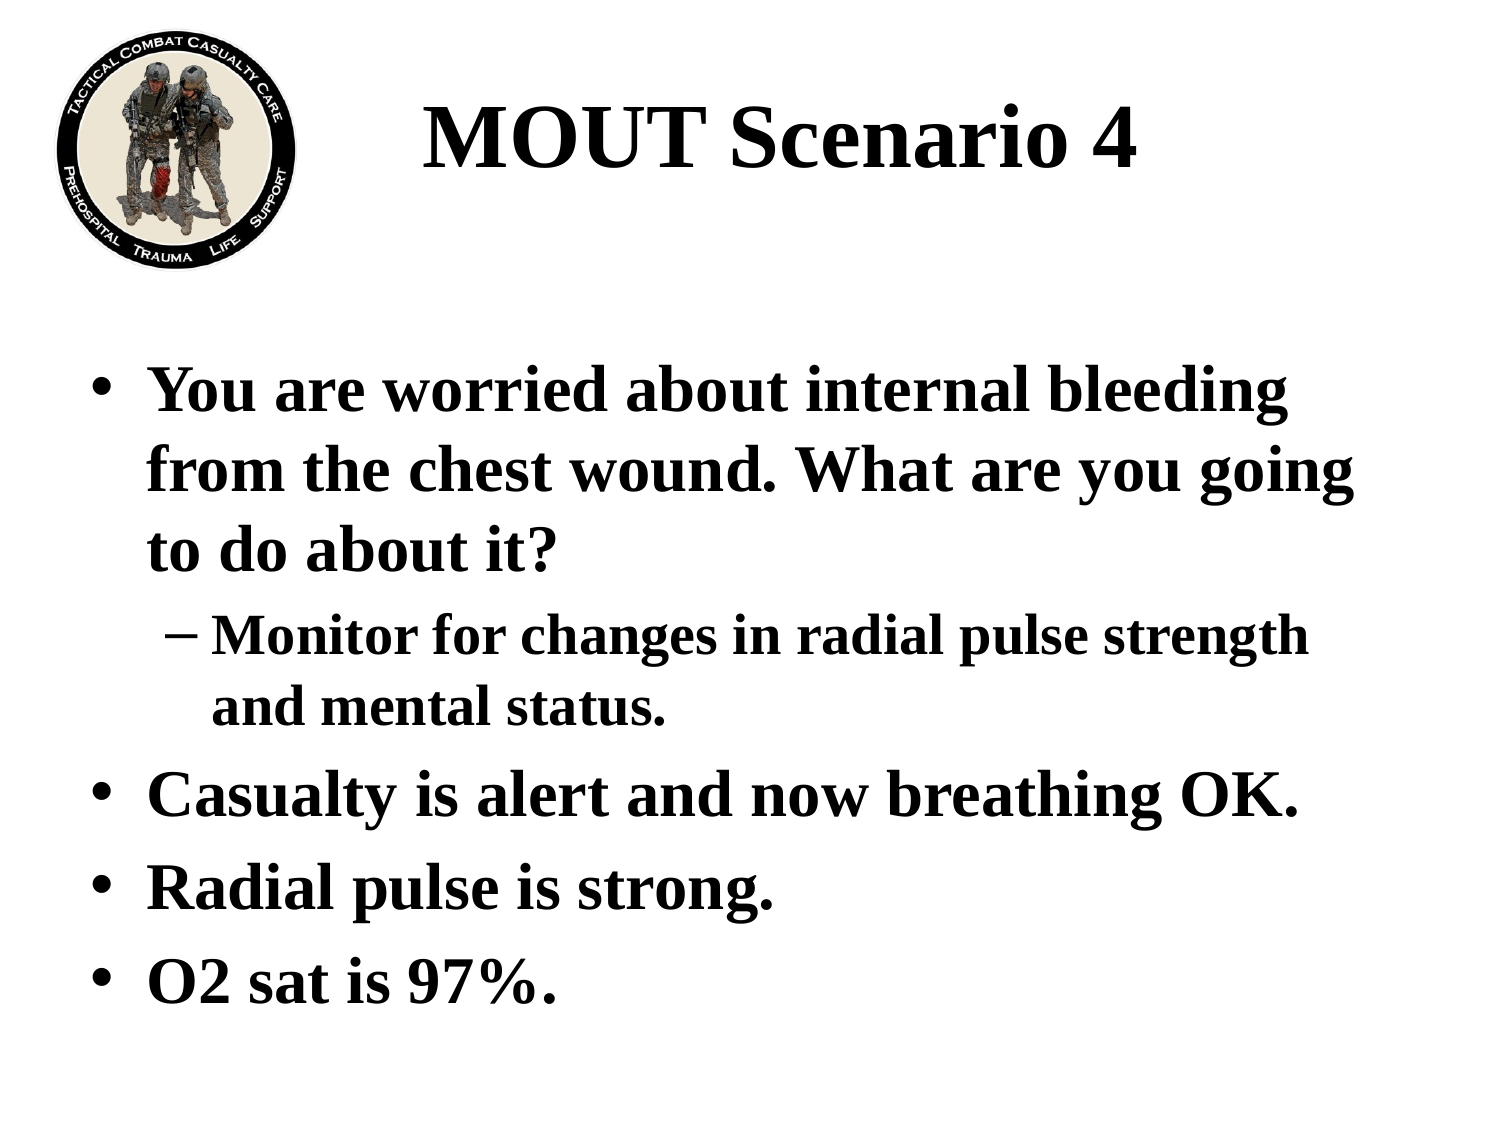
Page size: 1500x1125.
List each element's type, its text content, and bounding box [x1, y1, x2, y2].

picture [50, 24, 300, 275]
title MOUT Scenario 4 [162, 37, 1401, 226]
list You are worried about internal bleeding from the chest wound. What are you going to do about it? Monitor for changes in radial pulse strength and mental status. Casualty is alert and now breathing OK. Radial pulse is strong. O2 sat is 97%. [74, 337, 1426, 1125]
